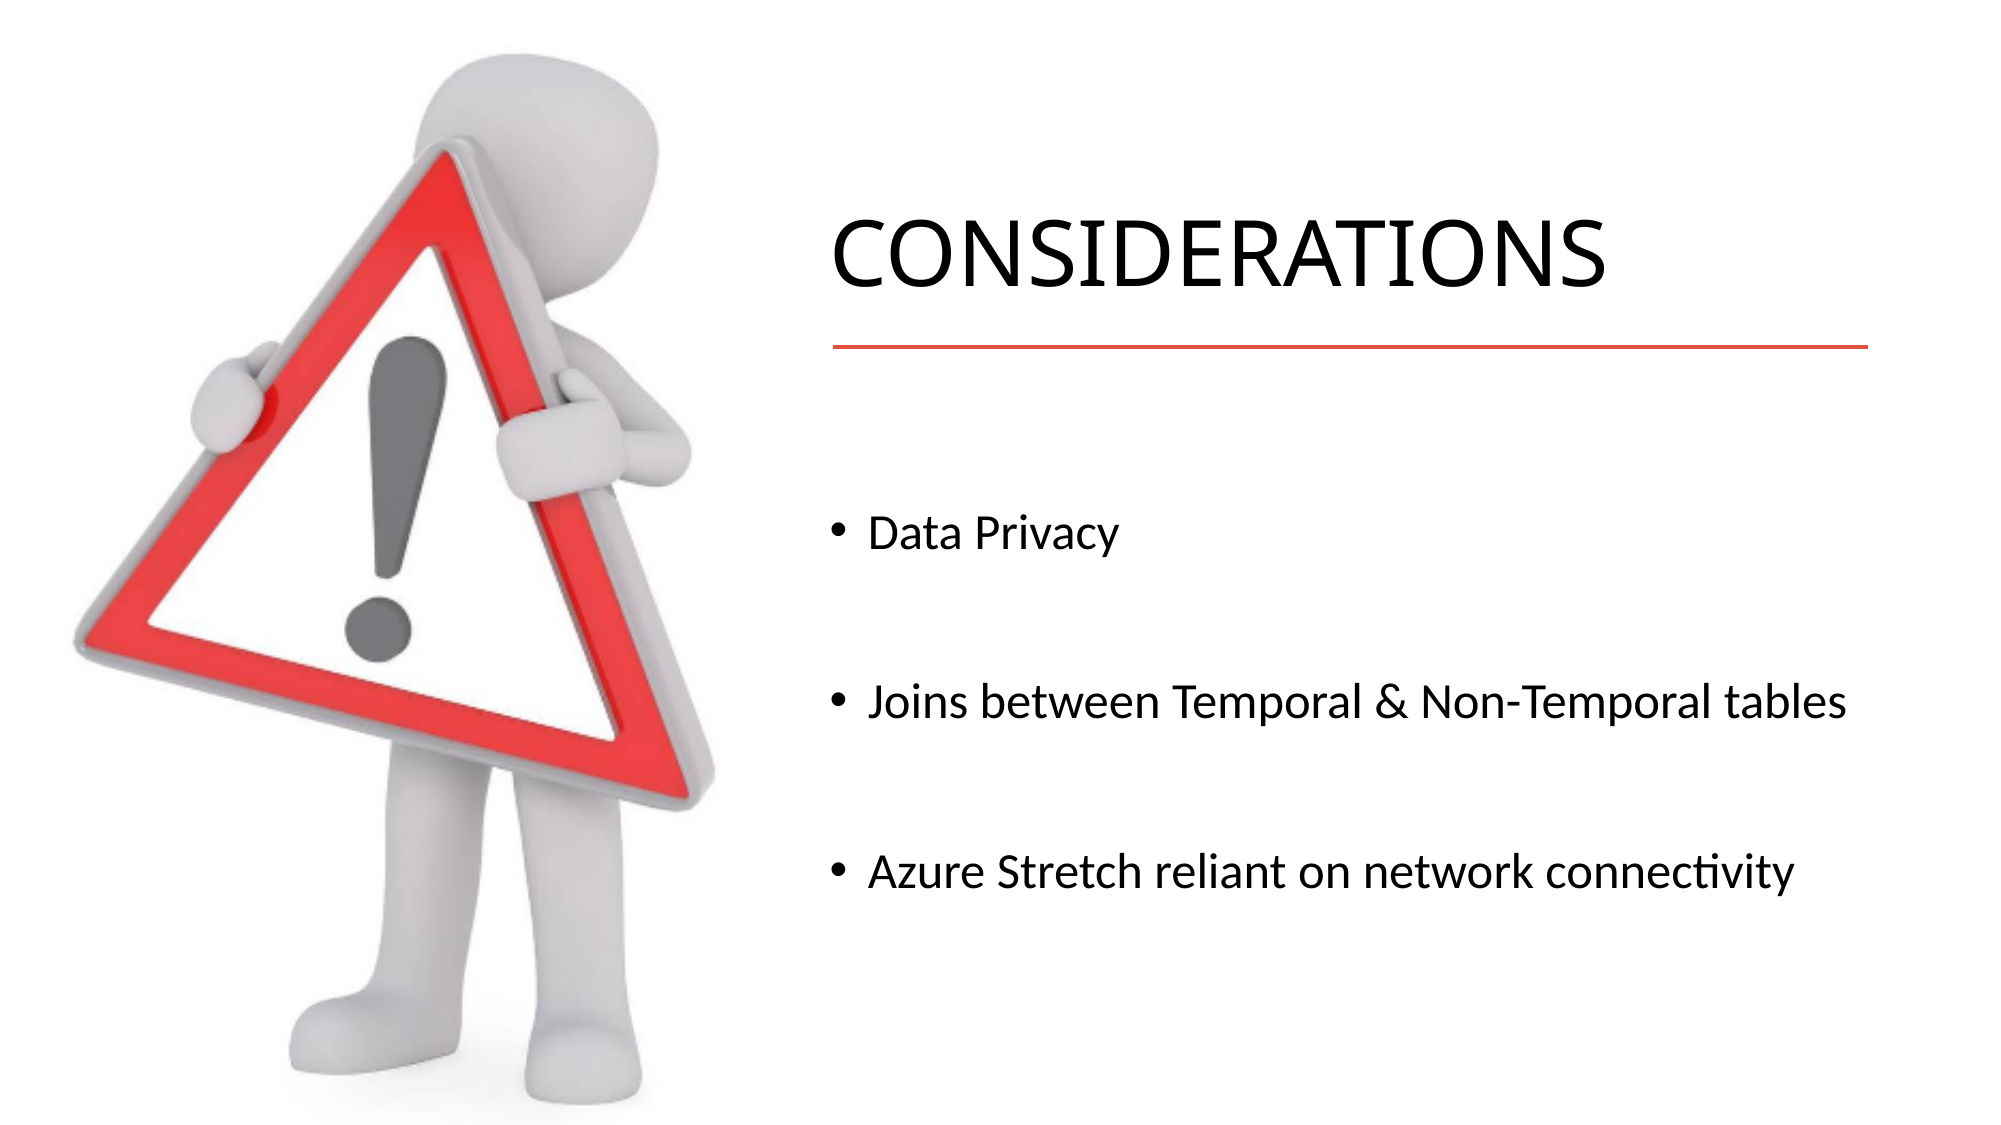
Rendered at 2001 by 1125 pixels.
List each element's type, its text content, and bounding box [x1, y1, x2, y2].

title CONSIDERATIONS [814, 103, 1895, 315]
list Data Privacy Joins between Temporal & Non-Temporal tables Azure Stretch reliant on network connectivity [814, 399, 1895, 1021]
picture [0, 0, 761, 1125]
